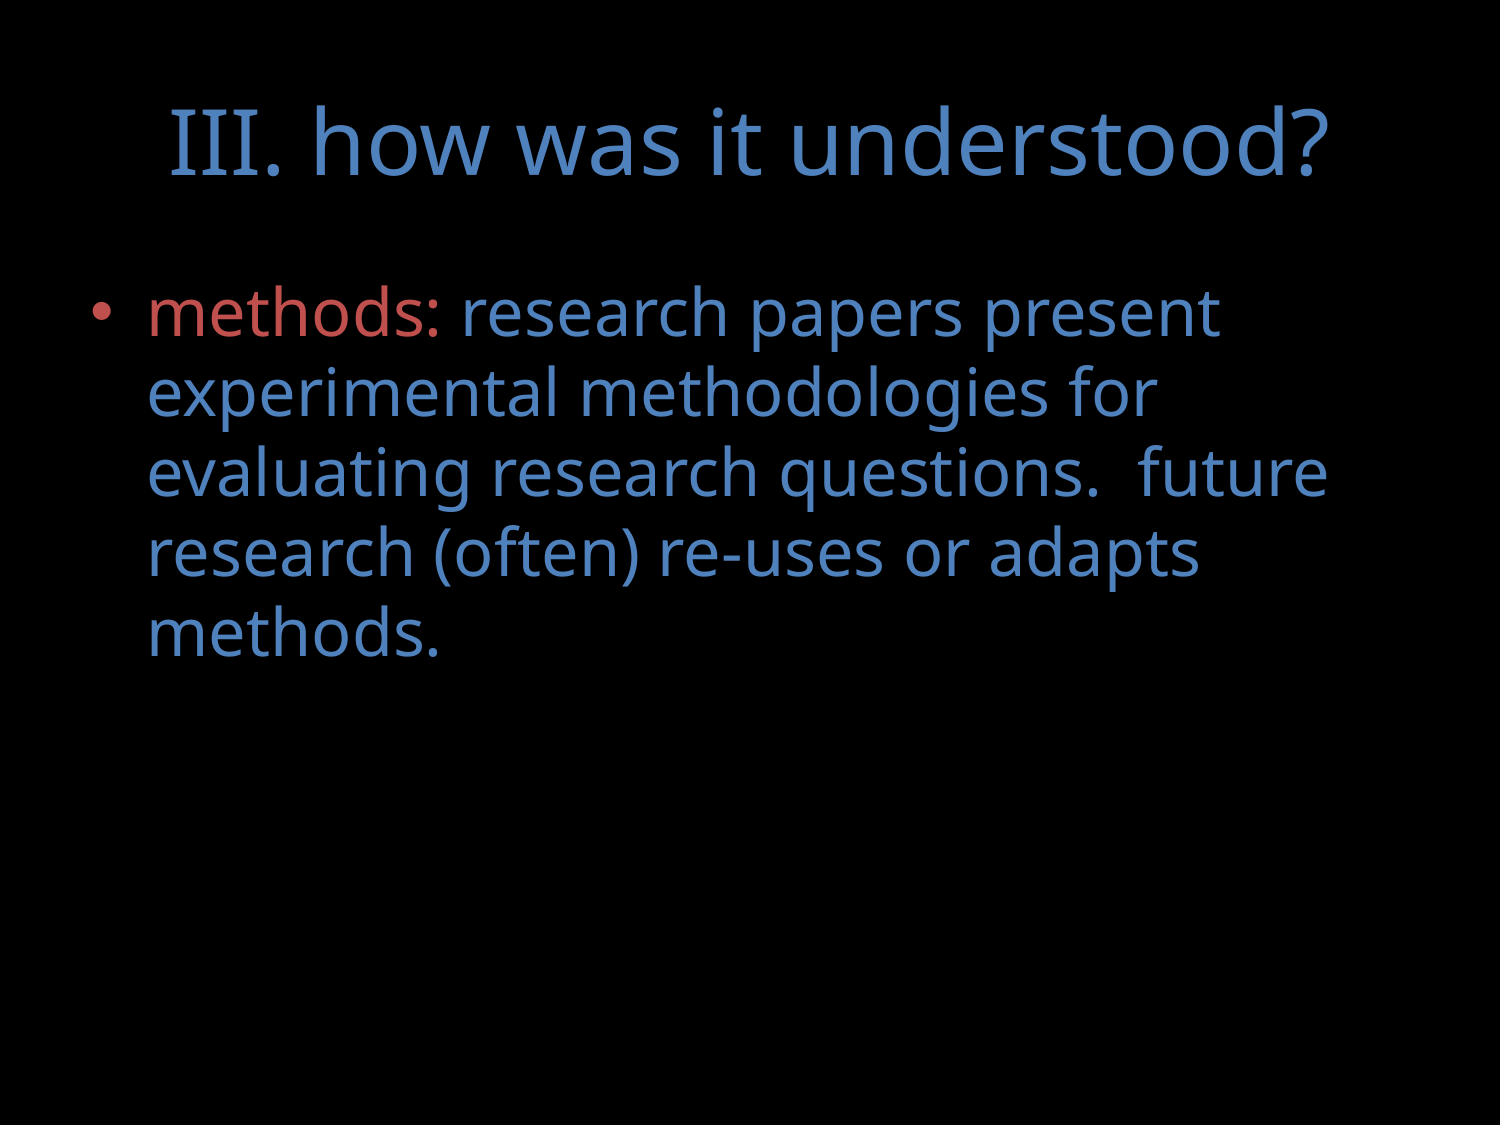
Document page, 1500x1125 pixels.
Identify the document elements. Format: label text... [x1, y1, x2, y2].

title III. how was it understood? [75, 45, 1425, 233]
list methods: research papers present experimental methodologies for evaluating research questions. future research (often) re-uses or adapts methods. [75, 262, 1425, 1005]
